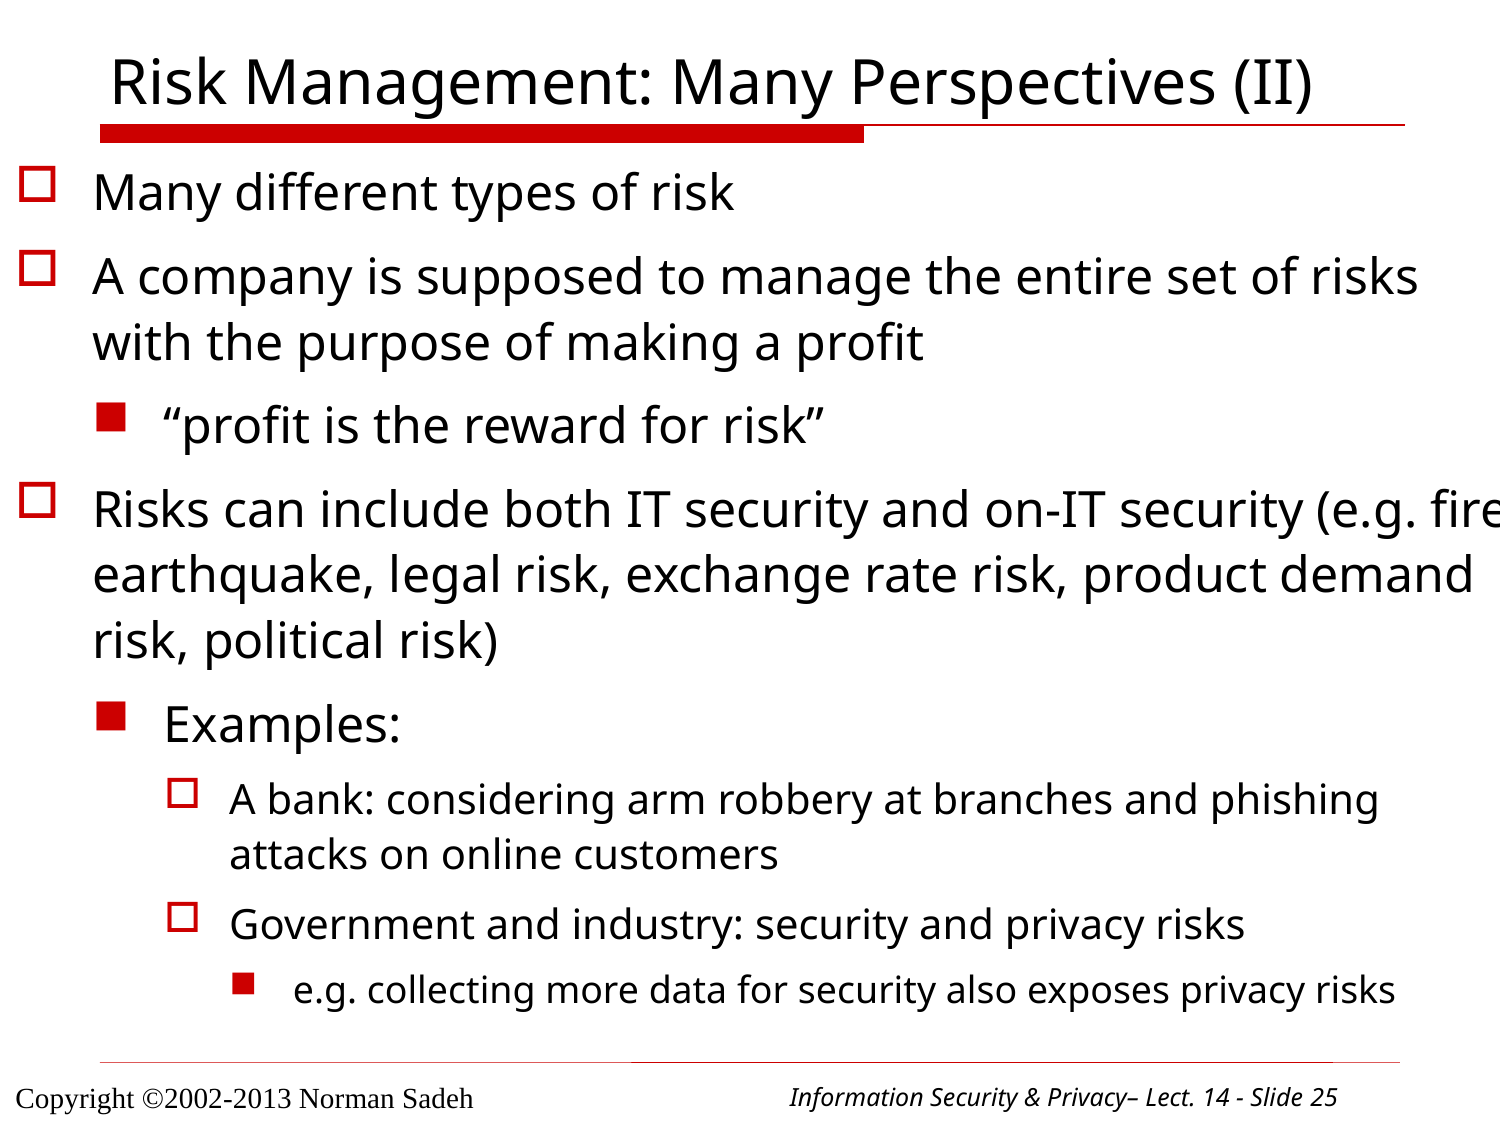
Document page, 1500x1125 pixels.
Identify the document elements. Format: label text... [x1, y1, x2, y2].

list Many different types of risk A company is supposed to manage the entire set of risks with the purpose of making a profit “profit is the reward for risk” Risks can include both IT security and on-IT security (e.g. fire, earthquake, legal risk, exchange rate risk, product demand risk, political risk) Examples: A bank: considering arm robbery at branches and phishing attacks on online customers Government and industry: security and privacy risks e.g. collecting more data for security also exposes privacy risks [0, 146, 1500, 985]
title Risk Management: Many Perspectives (II) [93, 24, 1481, 126]
